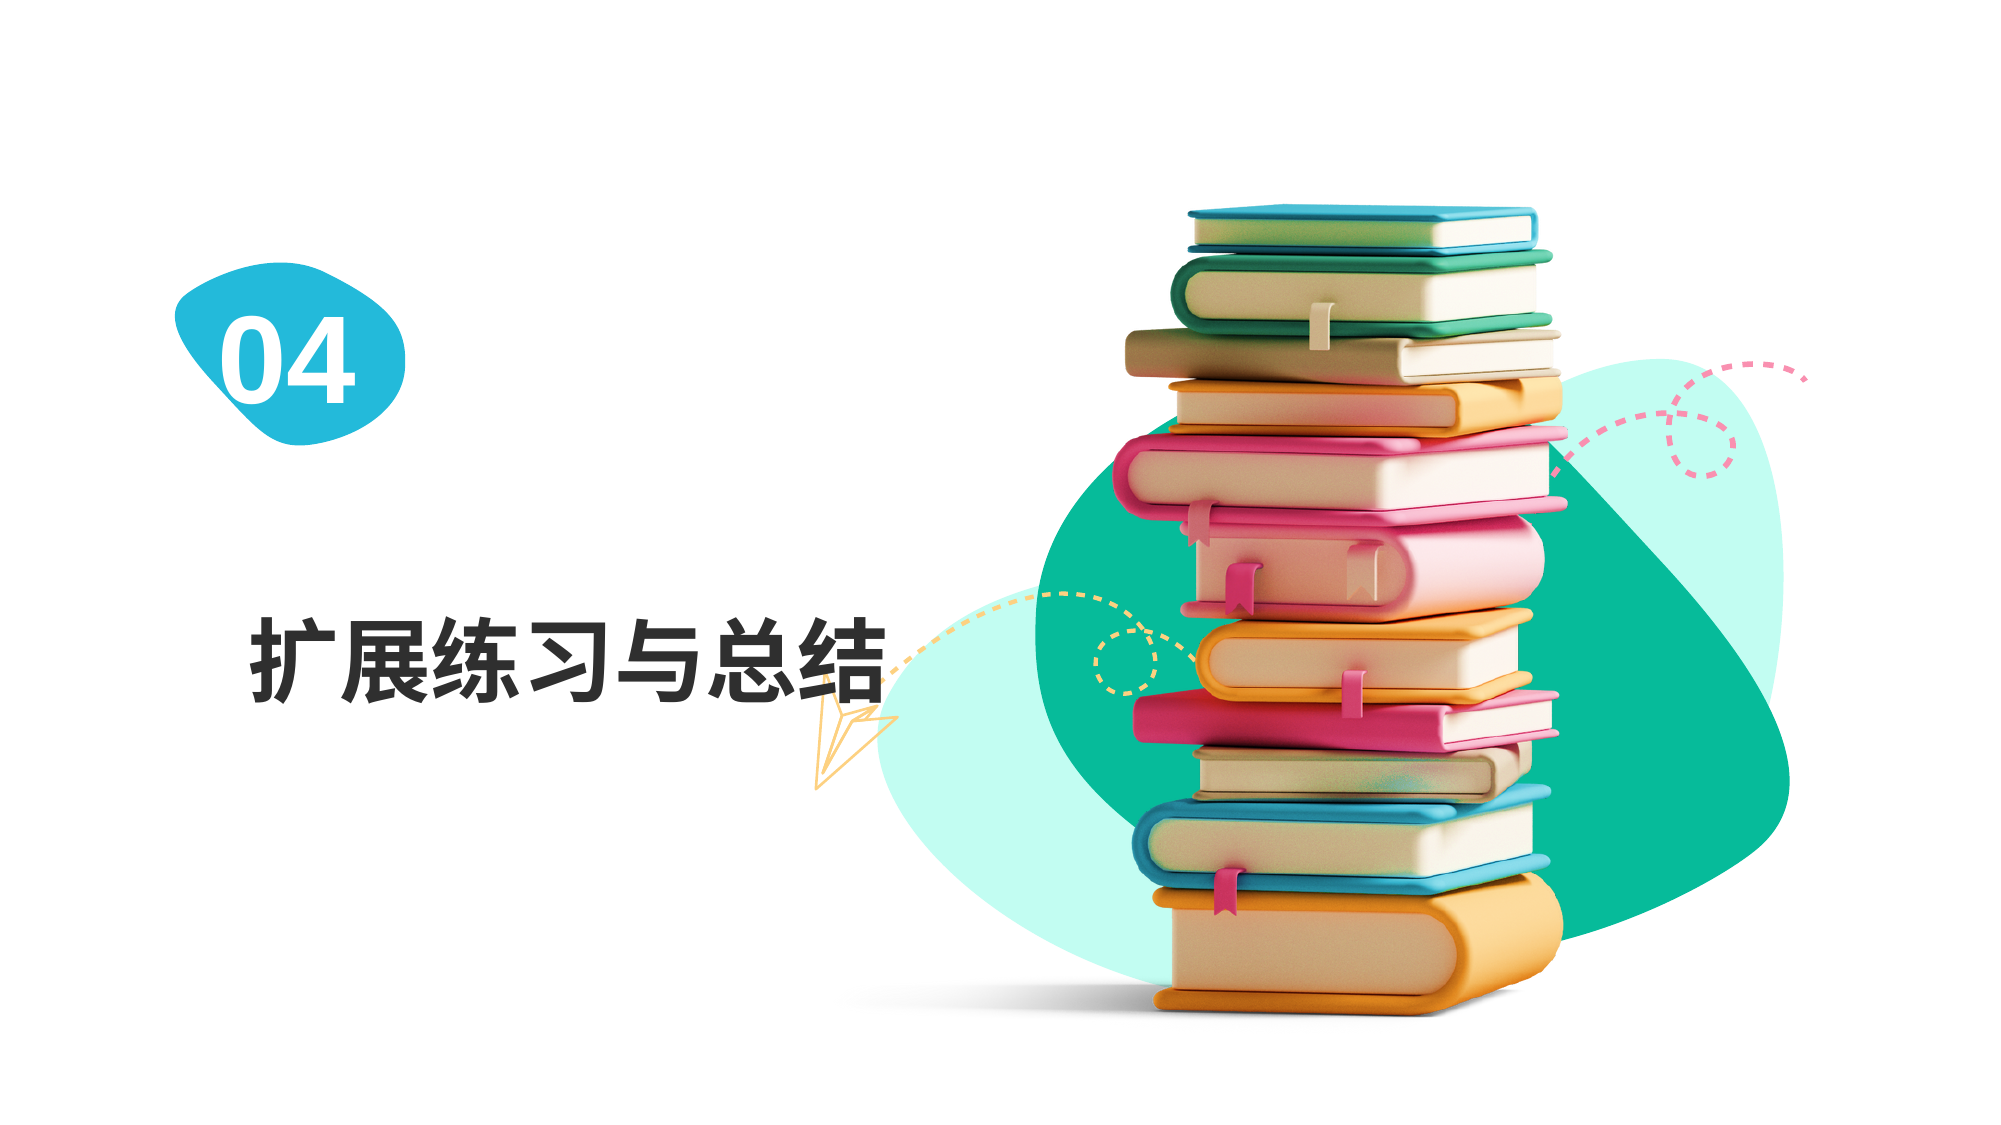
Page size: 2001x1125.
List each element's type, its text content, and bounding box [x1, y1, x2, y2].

title 扩展练习与总结 [232, 607, 1026, 723]
picture [782, 203, 1568, 1047]
list 04 [202, 287, 373, 440]
